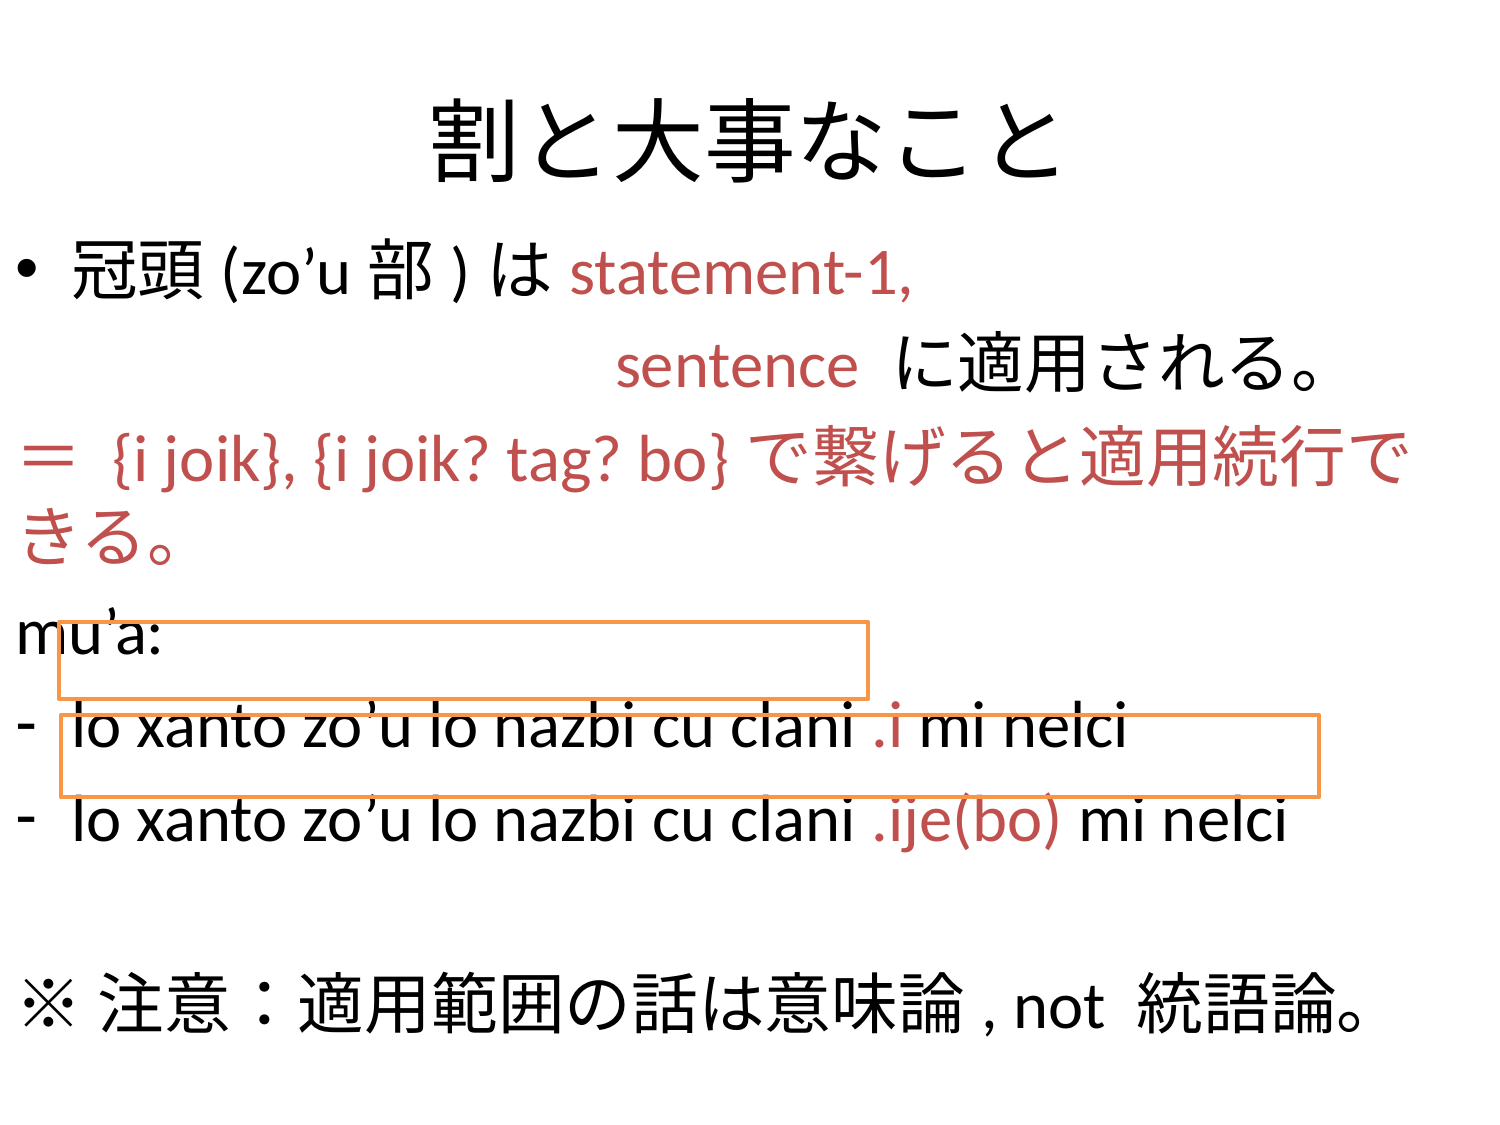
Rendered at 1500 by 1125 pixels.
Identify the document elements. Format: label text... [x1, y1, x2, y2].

list 冠頭(zo’u部)はstatement-1, sentence に適用される。 ＝ {i joik}, {i joik? tag? bo}で繋げると適用続行できる。 mu’a: lo xanto zo’u lo nazbi cu clani .i mi nelci lo xanto zo’u lo nazbi cu clani .ije(bo) mi nelci ※注意：適用範囲の話は意味論, not 統語論。 [0, 219, 1481, 1125]
text_box [57, 620, 870, 701]
text_box [59, 713, 1321, 799]
title 割と大事なこと [75, 45, 1425, 219]
